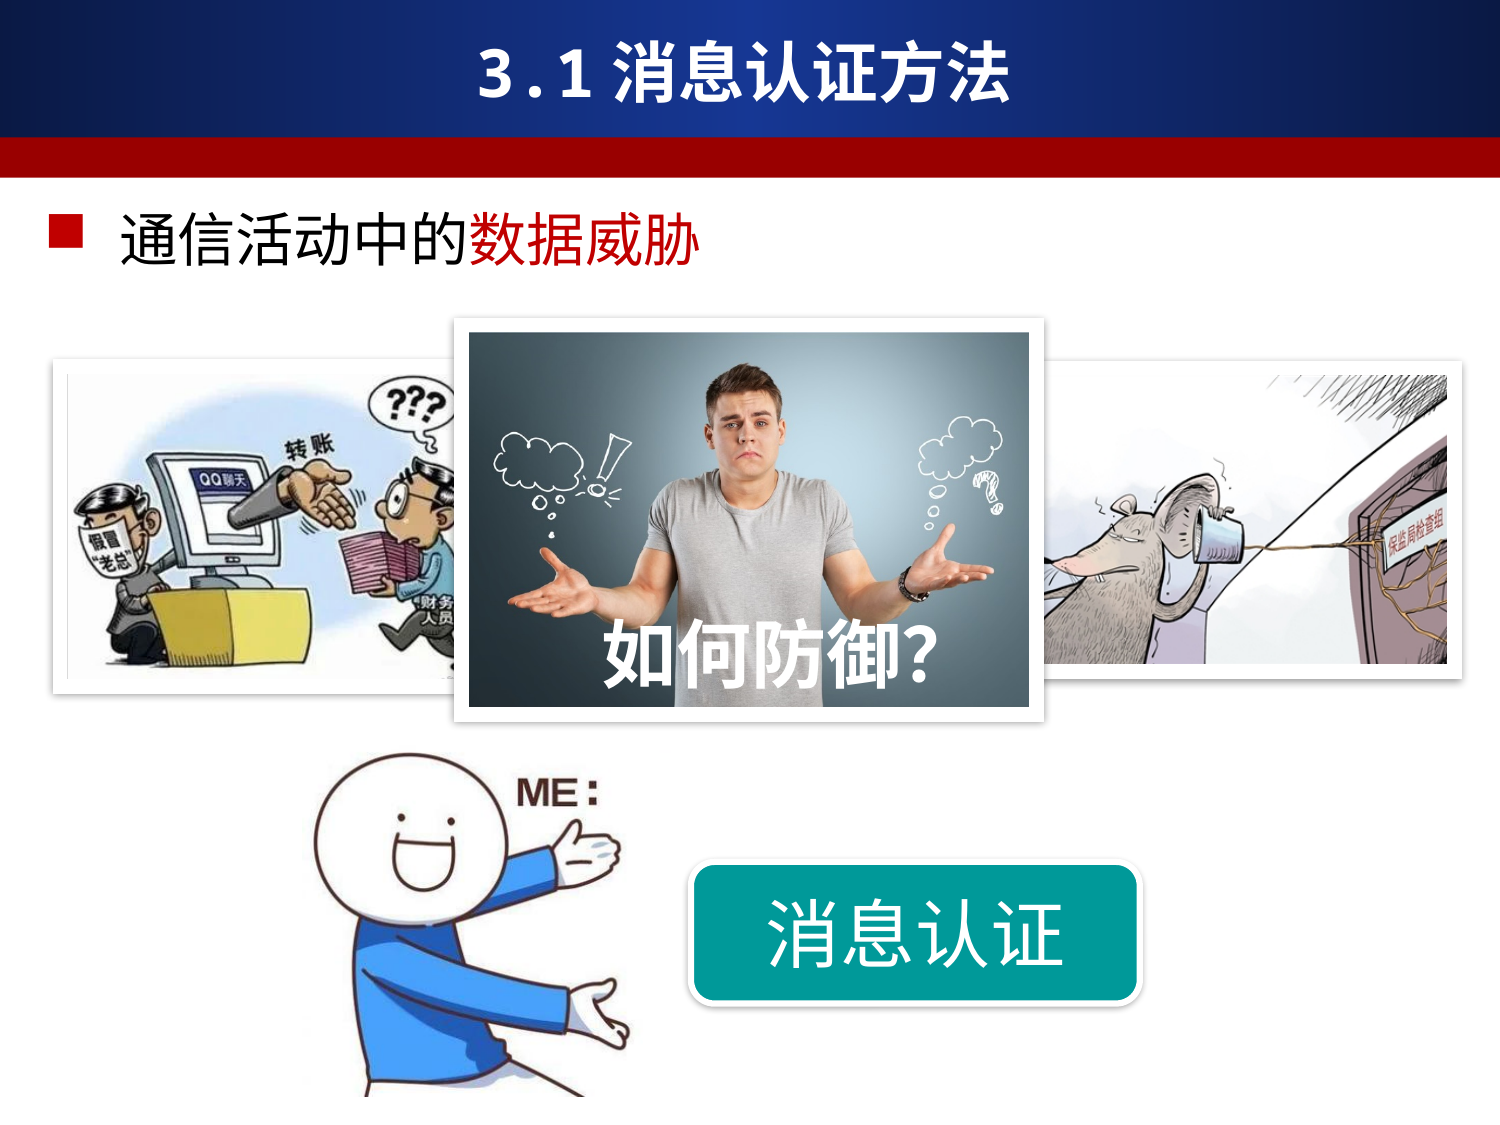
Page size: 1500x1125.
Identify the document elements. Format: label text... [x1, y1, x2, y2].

picture [301, 745, 671, 1098]
picture [66, 332, 1448, 708]
title 3.1消息认证方法 [50, 24, 1438, 118]
text_box 消息认证 [687, 858, 1143, 1007]
text_box 通信活动中的数据威胁 [27, 194, 858, 283]
